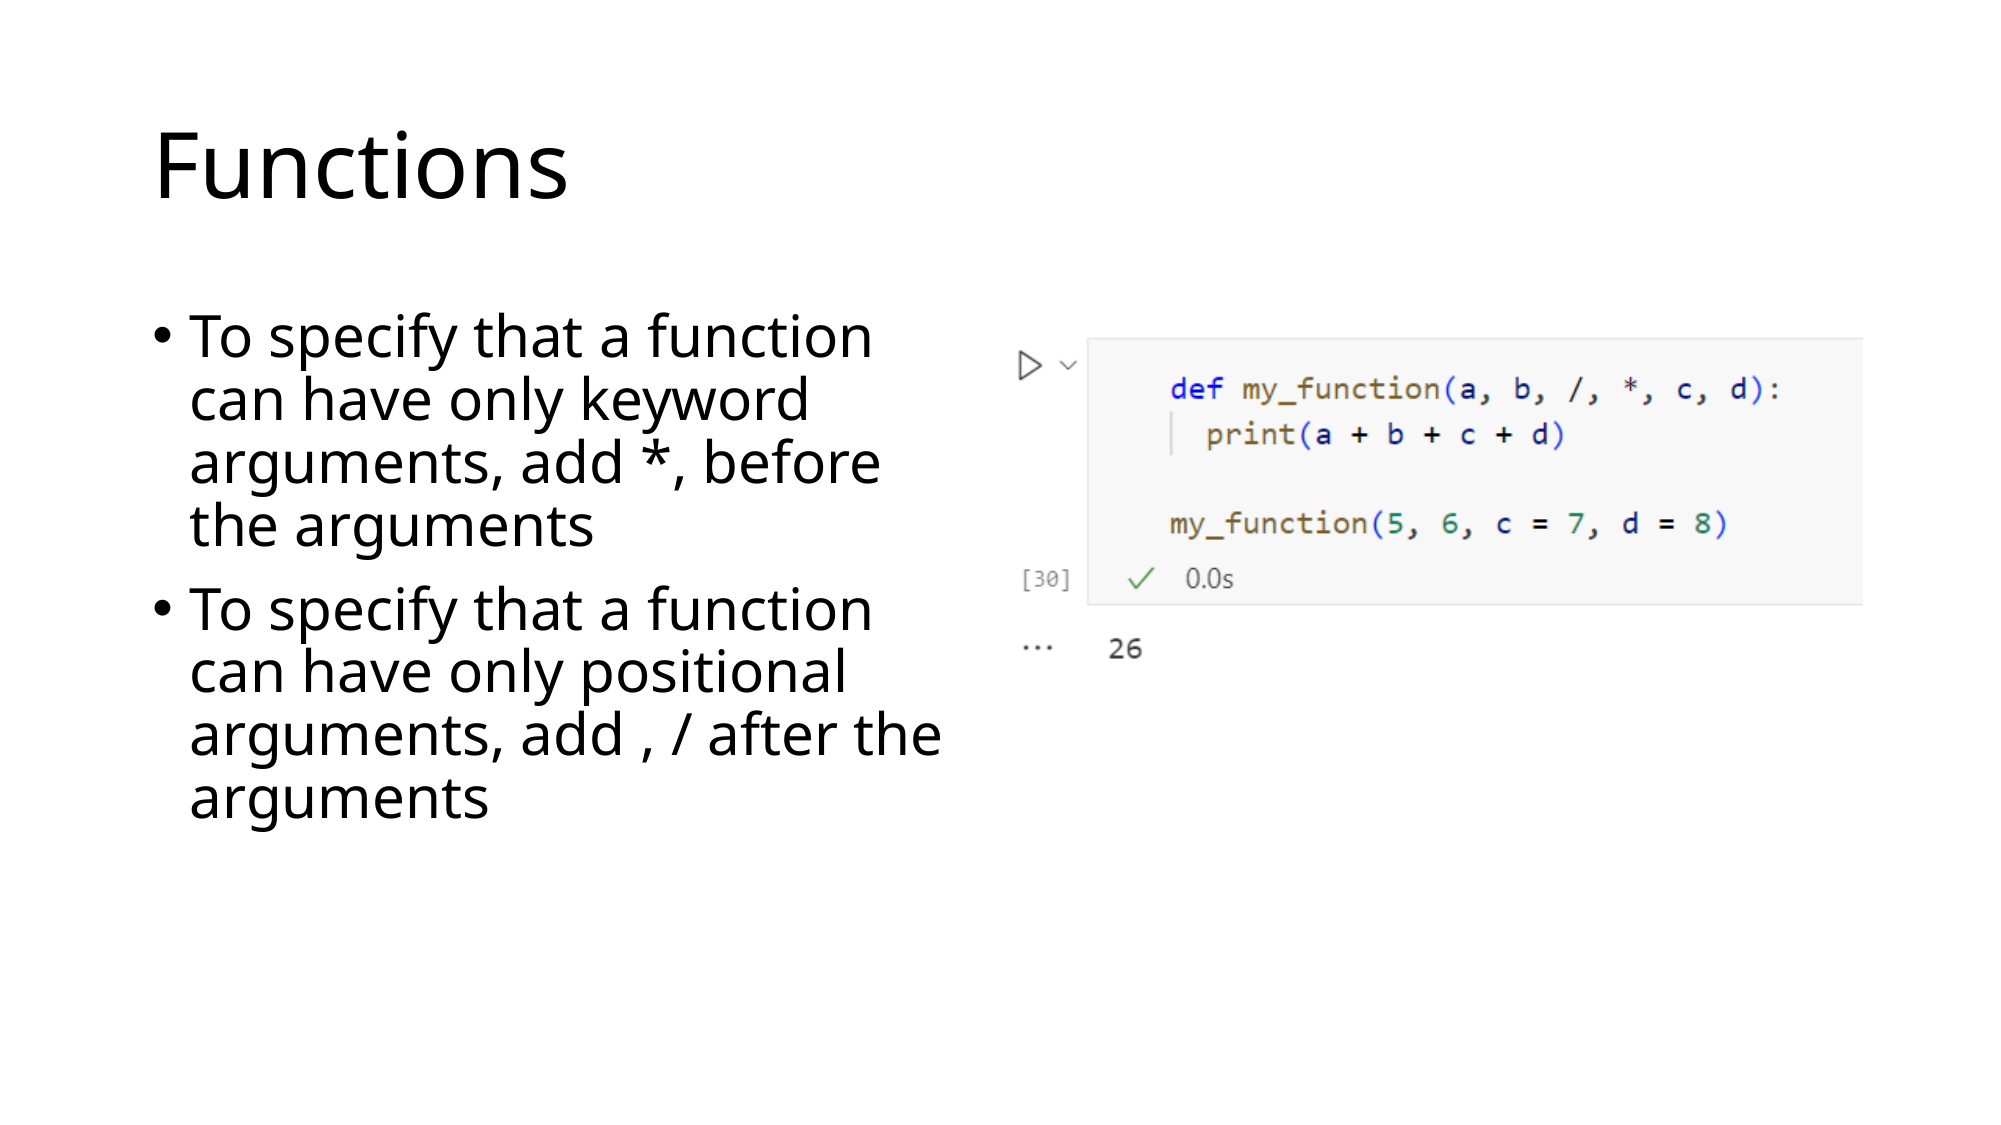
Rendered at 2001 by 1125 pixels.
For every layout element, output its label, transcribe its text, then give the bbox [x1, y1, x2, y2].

list To specify that a function can have only keyword arguments, add *, before the arguments To specify that a function can have only positional arguments, add , / after the arguments [137, 299, 1000, 1014]
title Functions [137, 59, 1863, 278]
picture [1005, 298, 1863, 688]
